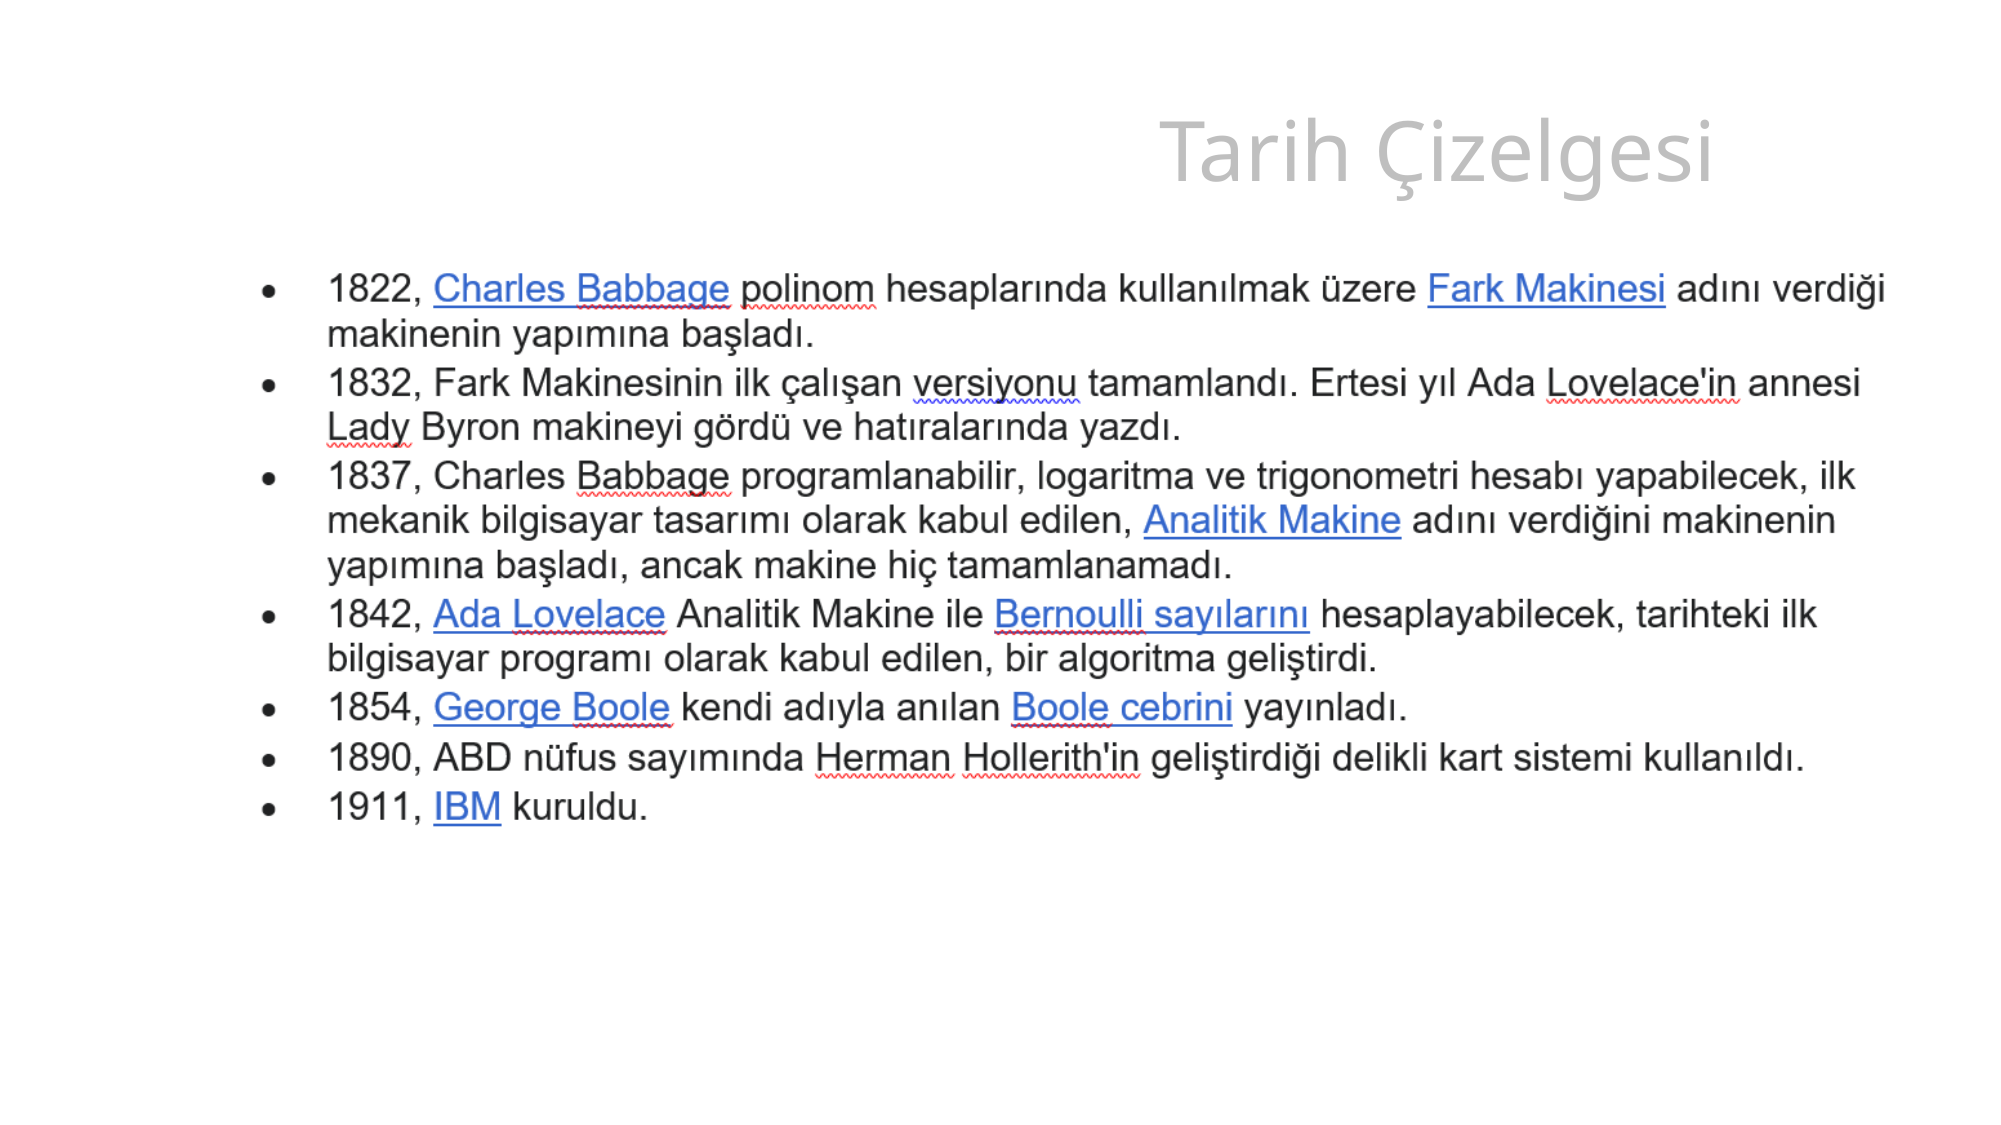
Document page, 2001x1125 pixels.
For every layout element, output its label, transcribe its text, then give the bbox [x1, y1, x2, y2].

subtitle [231, 207, 1732, 1000]
title Tarih Çizelgesi [231, 66, 1732, 207]
picture [249, 254, 1915, 829]
